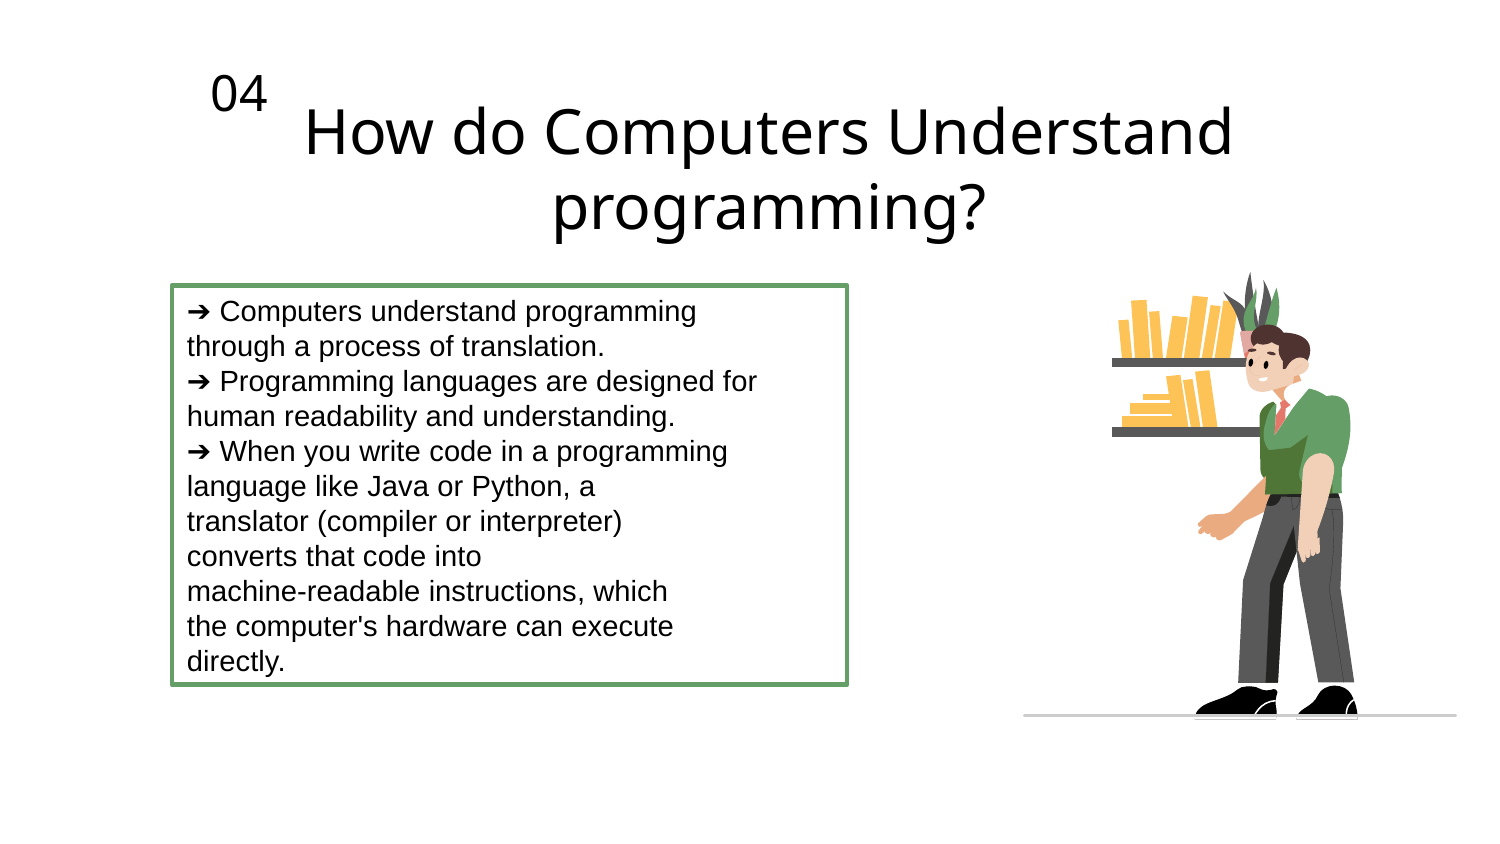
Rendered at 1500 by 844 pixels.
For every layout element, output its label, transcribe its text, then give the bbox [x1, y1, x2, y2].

text_box ➔ Computers understand programming through a process of translation. ➔ Programming languages are designed for human readability and understanding. ➔ When you write code in a programming language like Java or Python, a translator (compiler or interpreter) converts that code into machine-readable instructions, which the computer's hardware can execute directly. [172, 285, 847, 685]
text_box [1112, 271, 1370, 720]
text_box 04 [207, 53, 272, 130]
title How do Computers Understand programming? [137, 135, 1402, 200]
